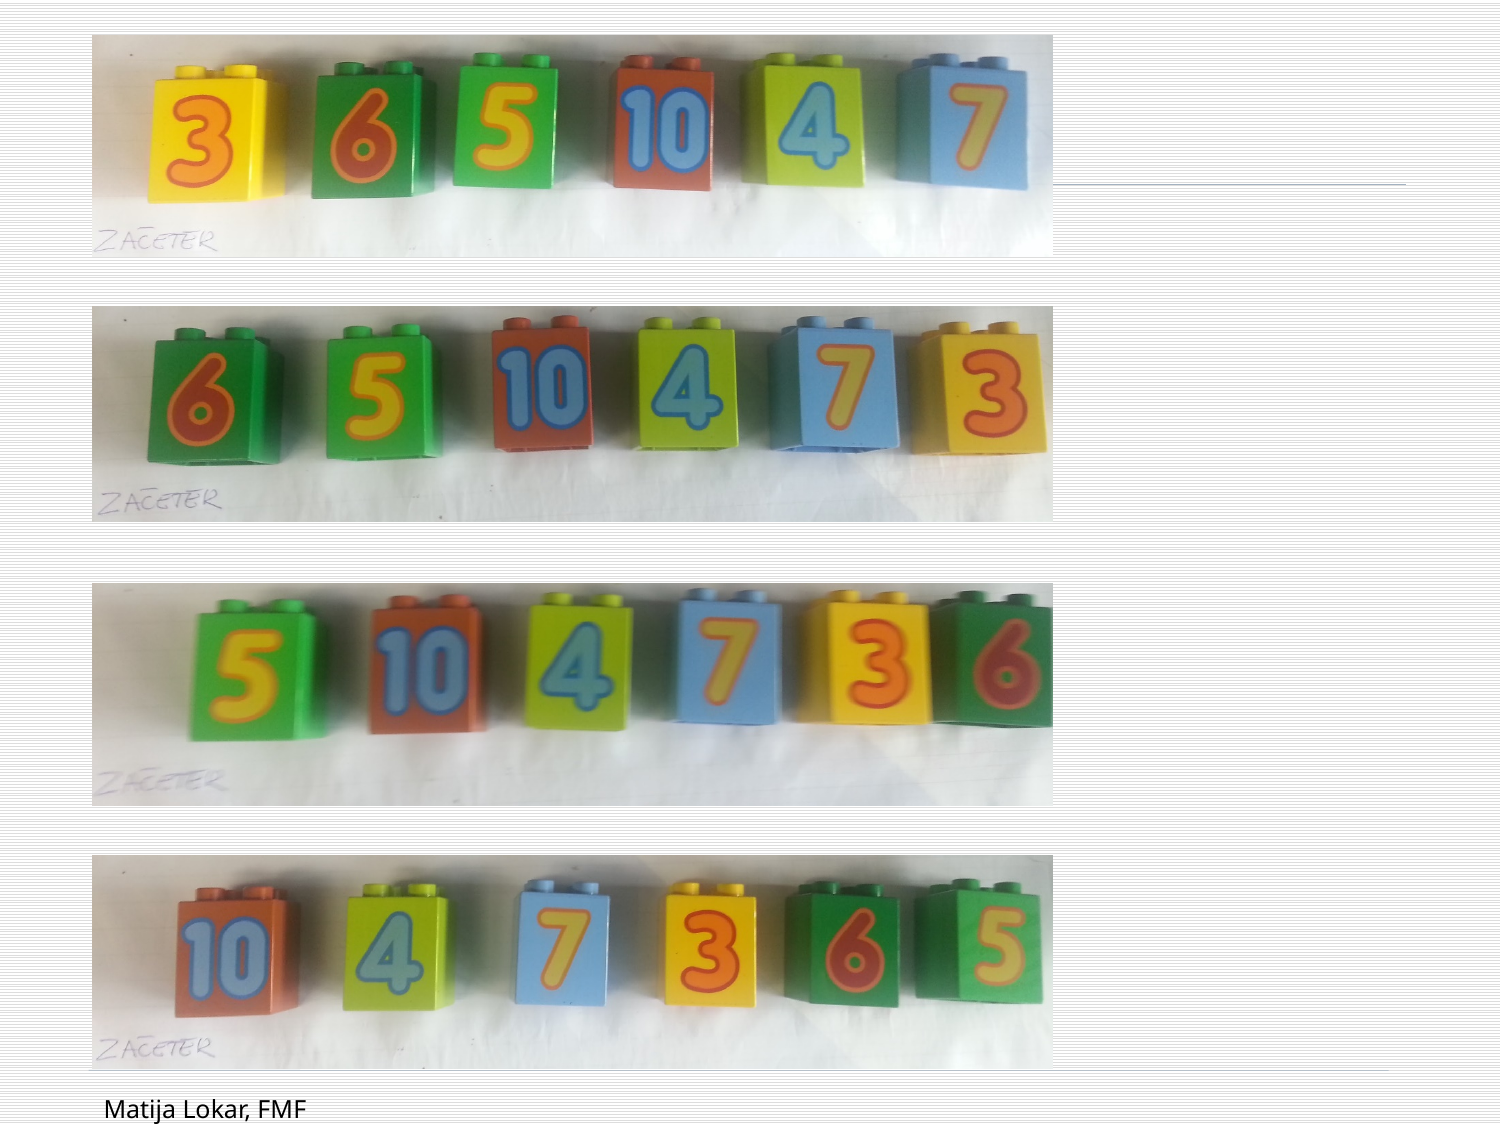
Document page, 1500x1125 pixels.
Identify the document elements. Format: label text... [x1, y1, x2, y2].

slide_number Matija Lokar, FMF [88, 1085, 414, 1125]
picture [92, 305, 1053, 522]
picture [92, 583, 1053, 806]
picture [92, 35, 1053, 257]
picture [92, 854, 1053, 1069]
